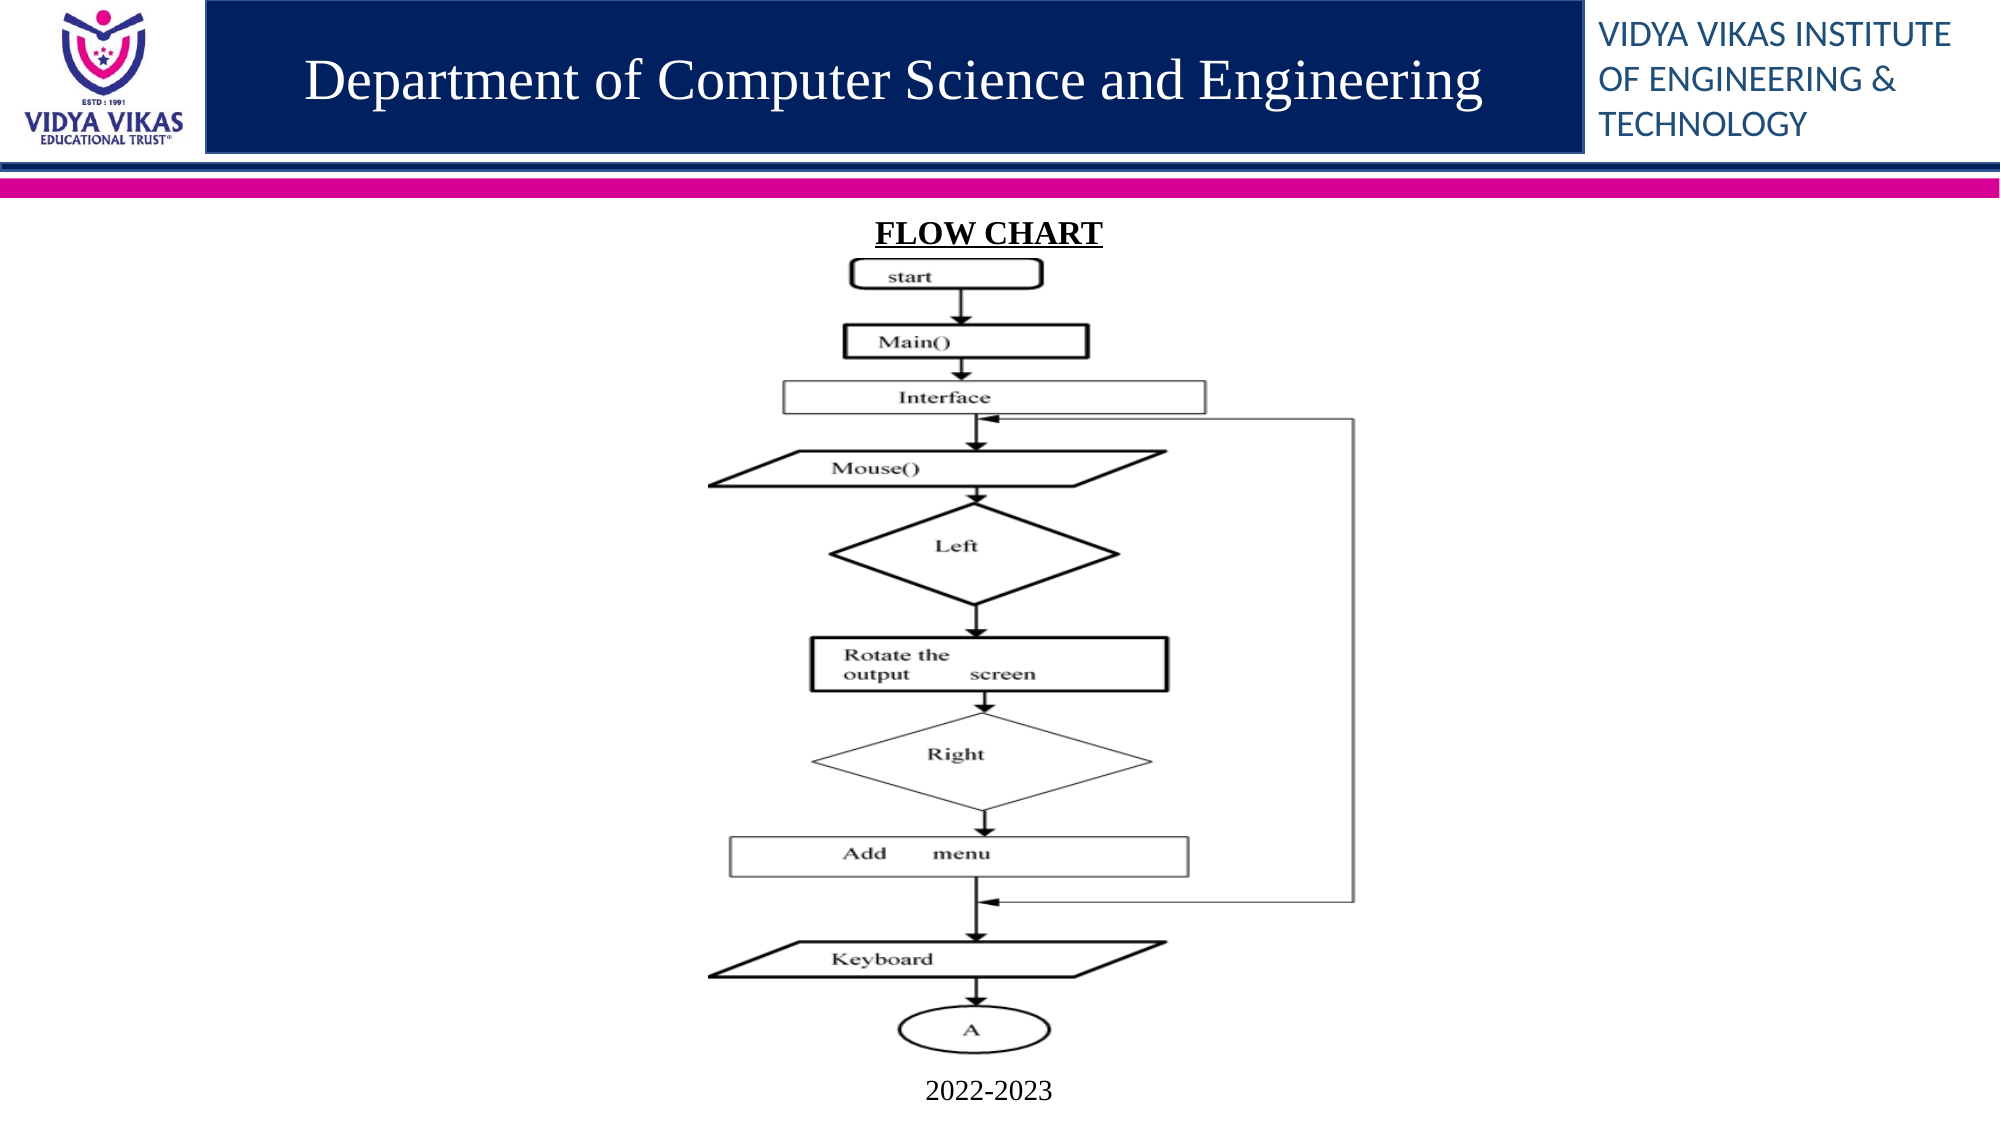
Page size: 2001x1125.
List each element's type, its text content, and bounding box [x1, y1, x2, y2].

text_box FLOW CHART [860, 203, 1475, 259]
text_box Department of Computer Science and Engineering [205, 0, 1585, 154]
picture [23, 0, 190, 147]
picture [708, 258, 1359, 1059]
text_box 2022-2023 [910, 1064, 1157, 1115]
text_box VIDYA VIKAS INSTITUTE OF ENGINEERING & TECHNOLOGY [1585, 2, 1998, 152]
text_box [0, 178, 2000, 198]
text_box [0, 162, 2000, 172]
